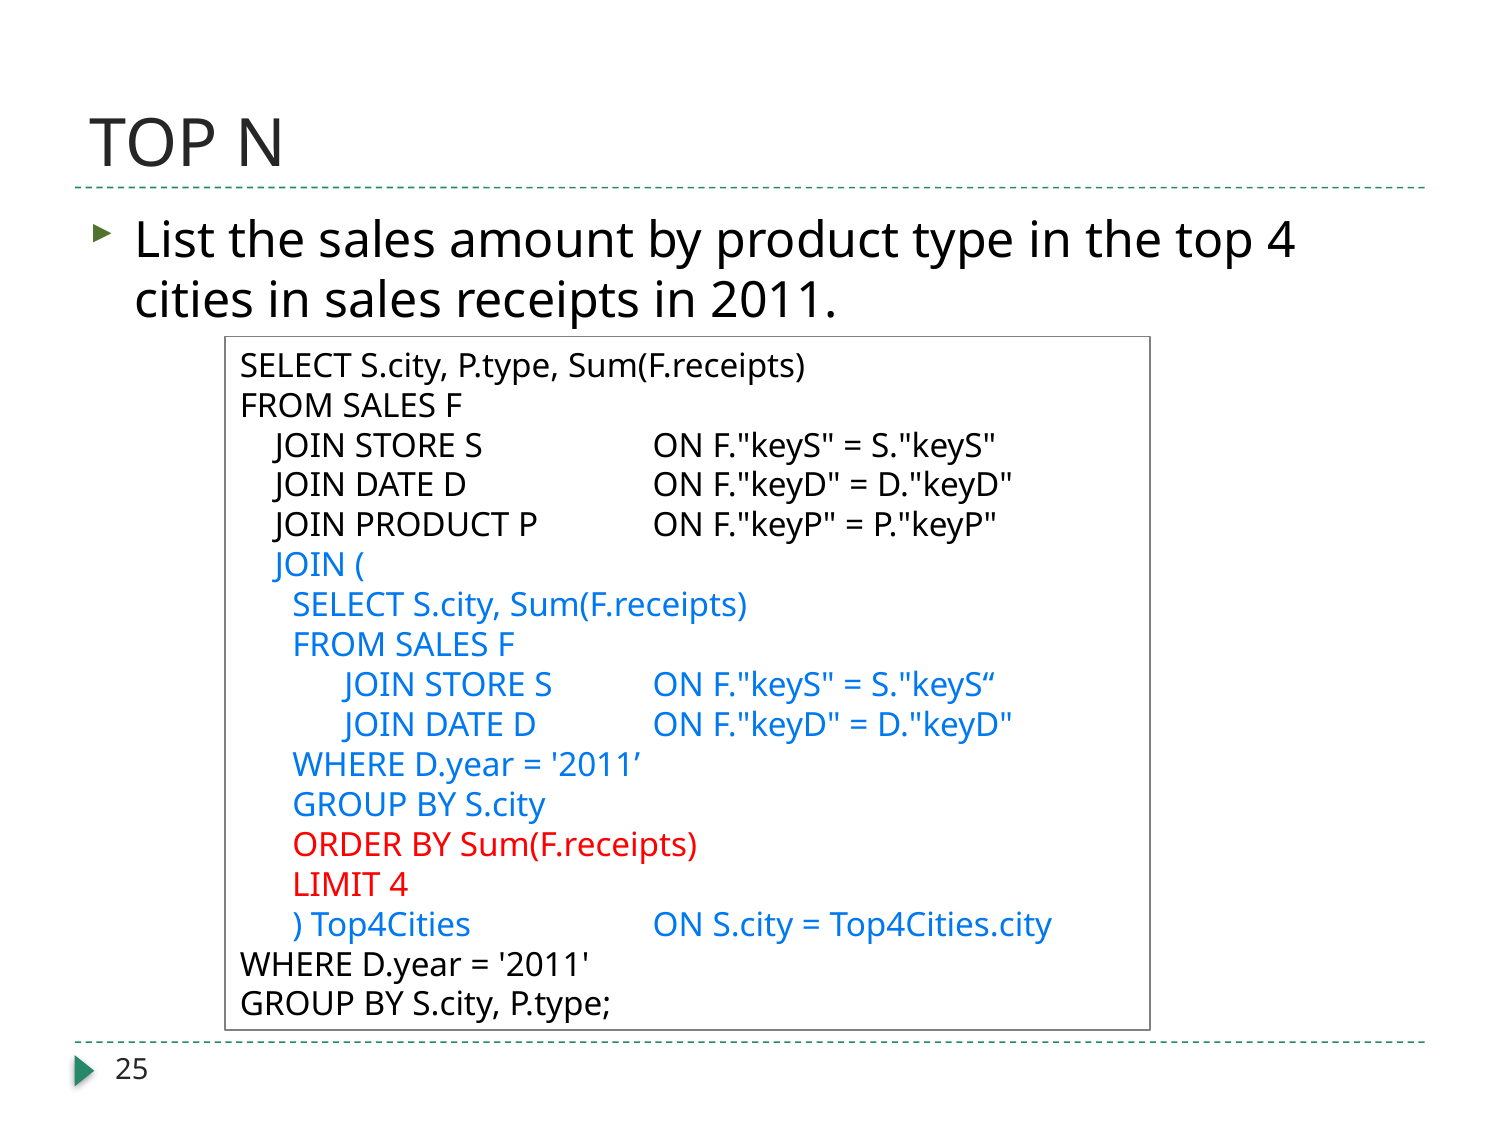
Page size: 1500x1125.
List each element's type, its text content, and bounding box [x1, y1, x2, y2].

list List the sales amount by product type in the top 4 cities in sales receipts in 2011. [75, 200, 1425, 338]
title TOP N [75, 24, 1425, 188]
text_box SELECT S.city, P.type, Sum(F.receipts) FROM SALES F JOIN STORE S ON F."keyS" = S."keyS" JOIN DATE D ON F."keyD" = D."keyD" JOIN PRODUCT P ON F."keyP" = P."keyP" JOIN ( SELECT S.city, Sum(F.receipts) FROM SALES F JOIN STORE S ON F."keyS" = S."keyS“ JOIN DATE D ON F."keyD" = D."keyD" WHERE D.year = '2011’ GROUP BY S.city ORDER BY Sum(F.receipts) LIMIT 4 ) Top4Cities ON S.city = Top4Cities.city WHERE D.year = '2011' GROUP BY S.city, P.type; [223, 335, 1151, 1031]
slide_number 25 [100, 1042, 426, 1103]
